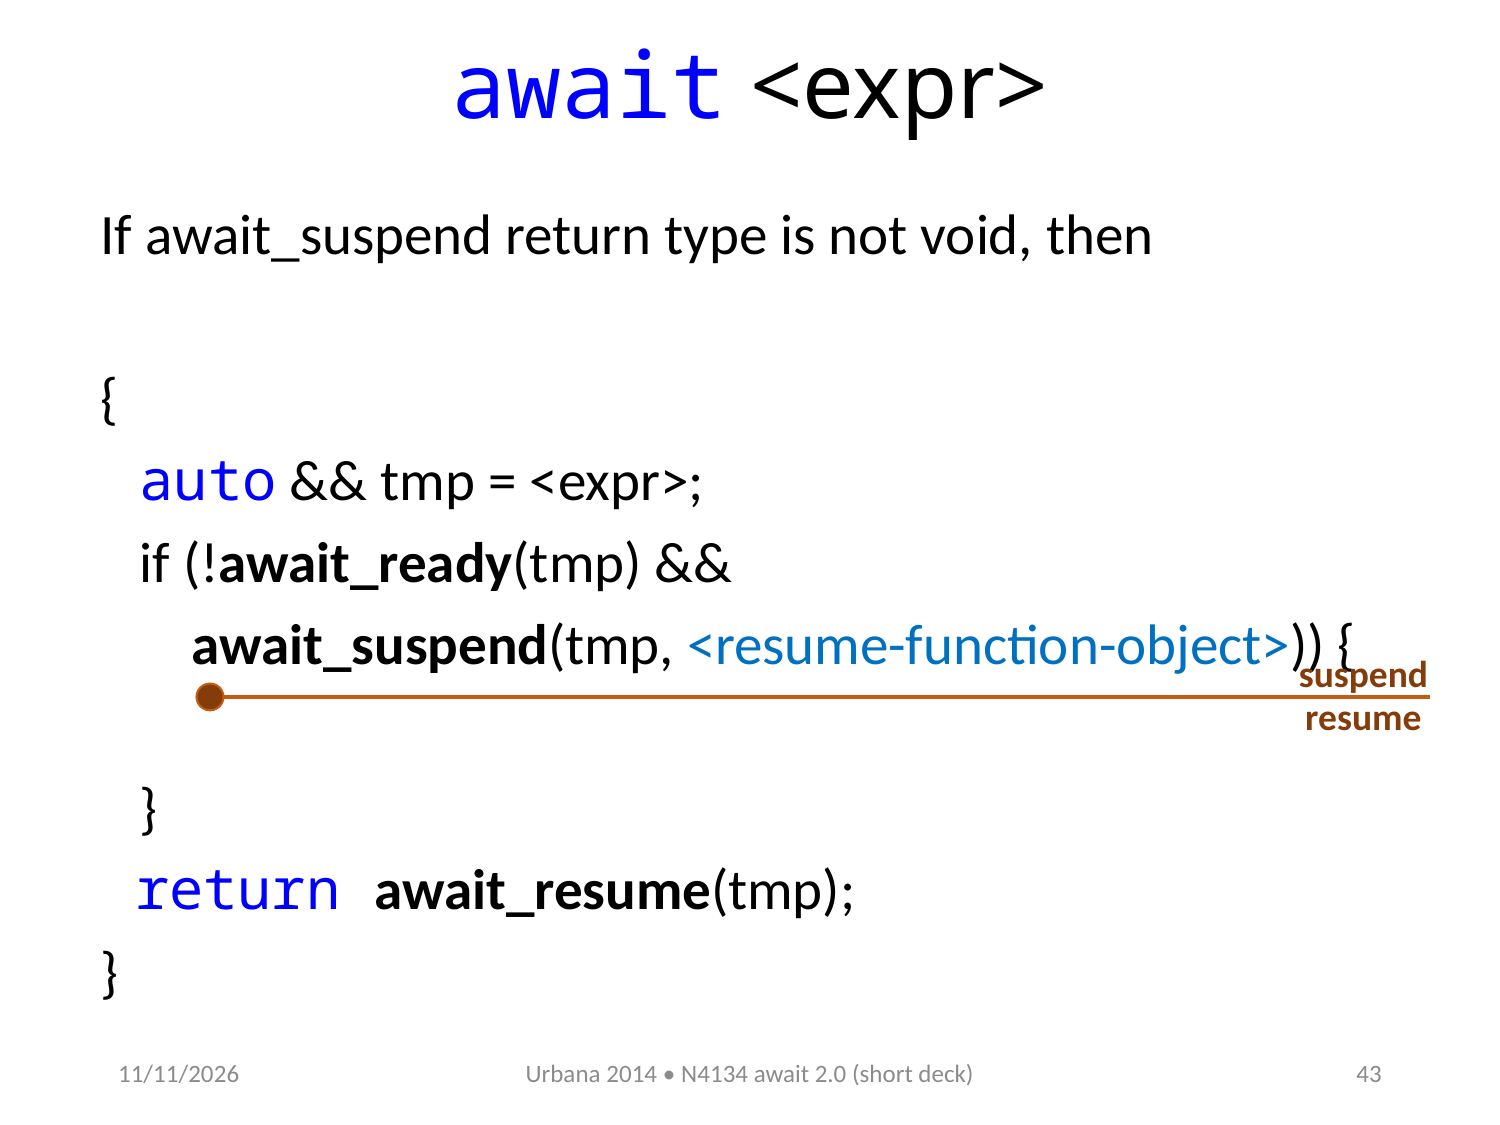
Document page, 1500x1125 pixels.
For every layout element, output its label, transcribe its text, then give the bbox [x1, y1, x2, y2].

slide_number 43 [1059, 1042, 1397, 1103]
title await <expr> [103, 0, 1397, 197]
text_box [196, 642, 1445, 747]
text_box If await_suspend return type is not void, then { auto && tmp = <expr>; if (!await_ready(tmp) && await_suspend(tmp, <resume-function-object>)) { } return await_resume(tmp); } [86, 197, 1465, 1018]
footer Urbana 2014 • N4134 await 2.0 (short deck) [496, 1042, 1004, 1103]
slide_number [103, 1042, 441, 1103]
